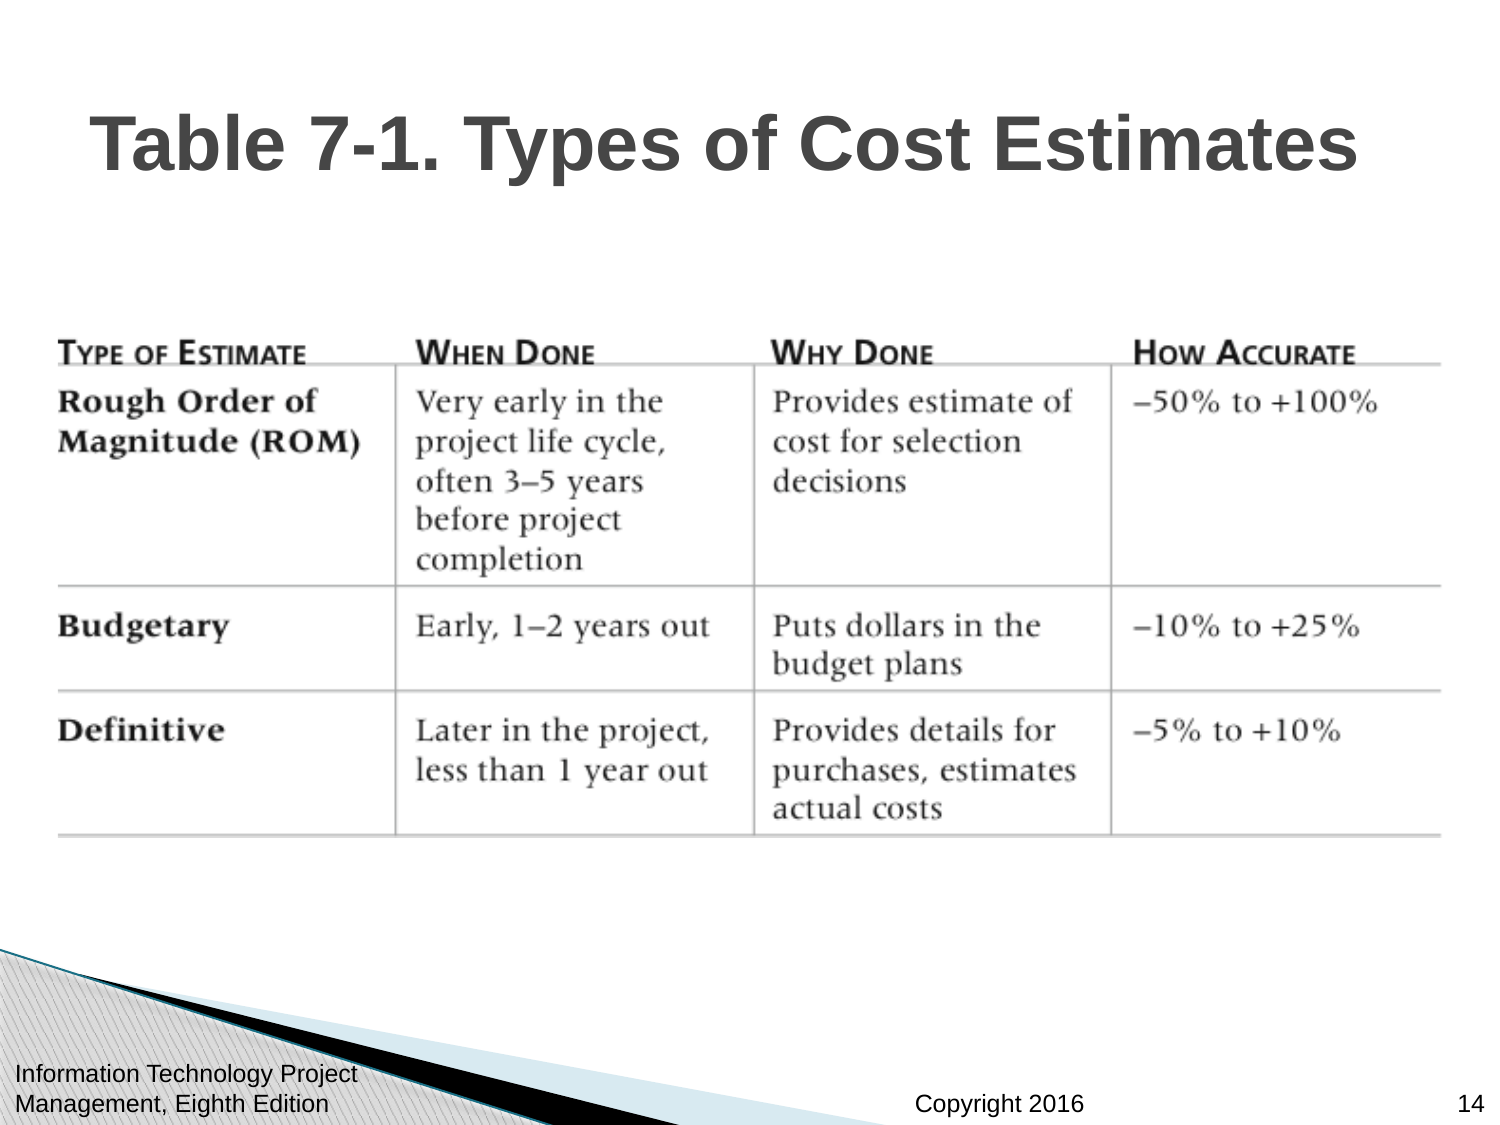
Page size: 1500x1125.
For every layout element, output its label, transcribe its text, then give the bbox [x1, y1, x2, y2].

footer Information Technology Project Management, Eighth Edition [0, 1065, 425, 1125]
picture [57, 337, 1443, 838]
slide_number 14 [1408, 1065, 1500, 1125]
title Table 7-1. Types of Cost Estimates [75, 45, 1425, 233]
